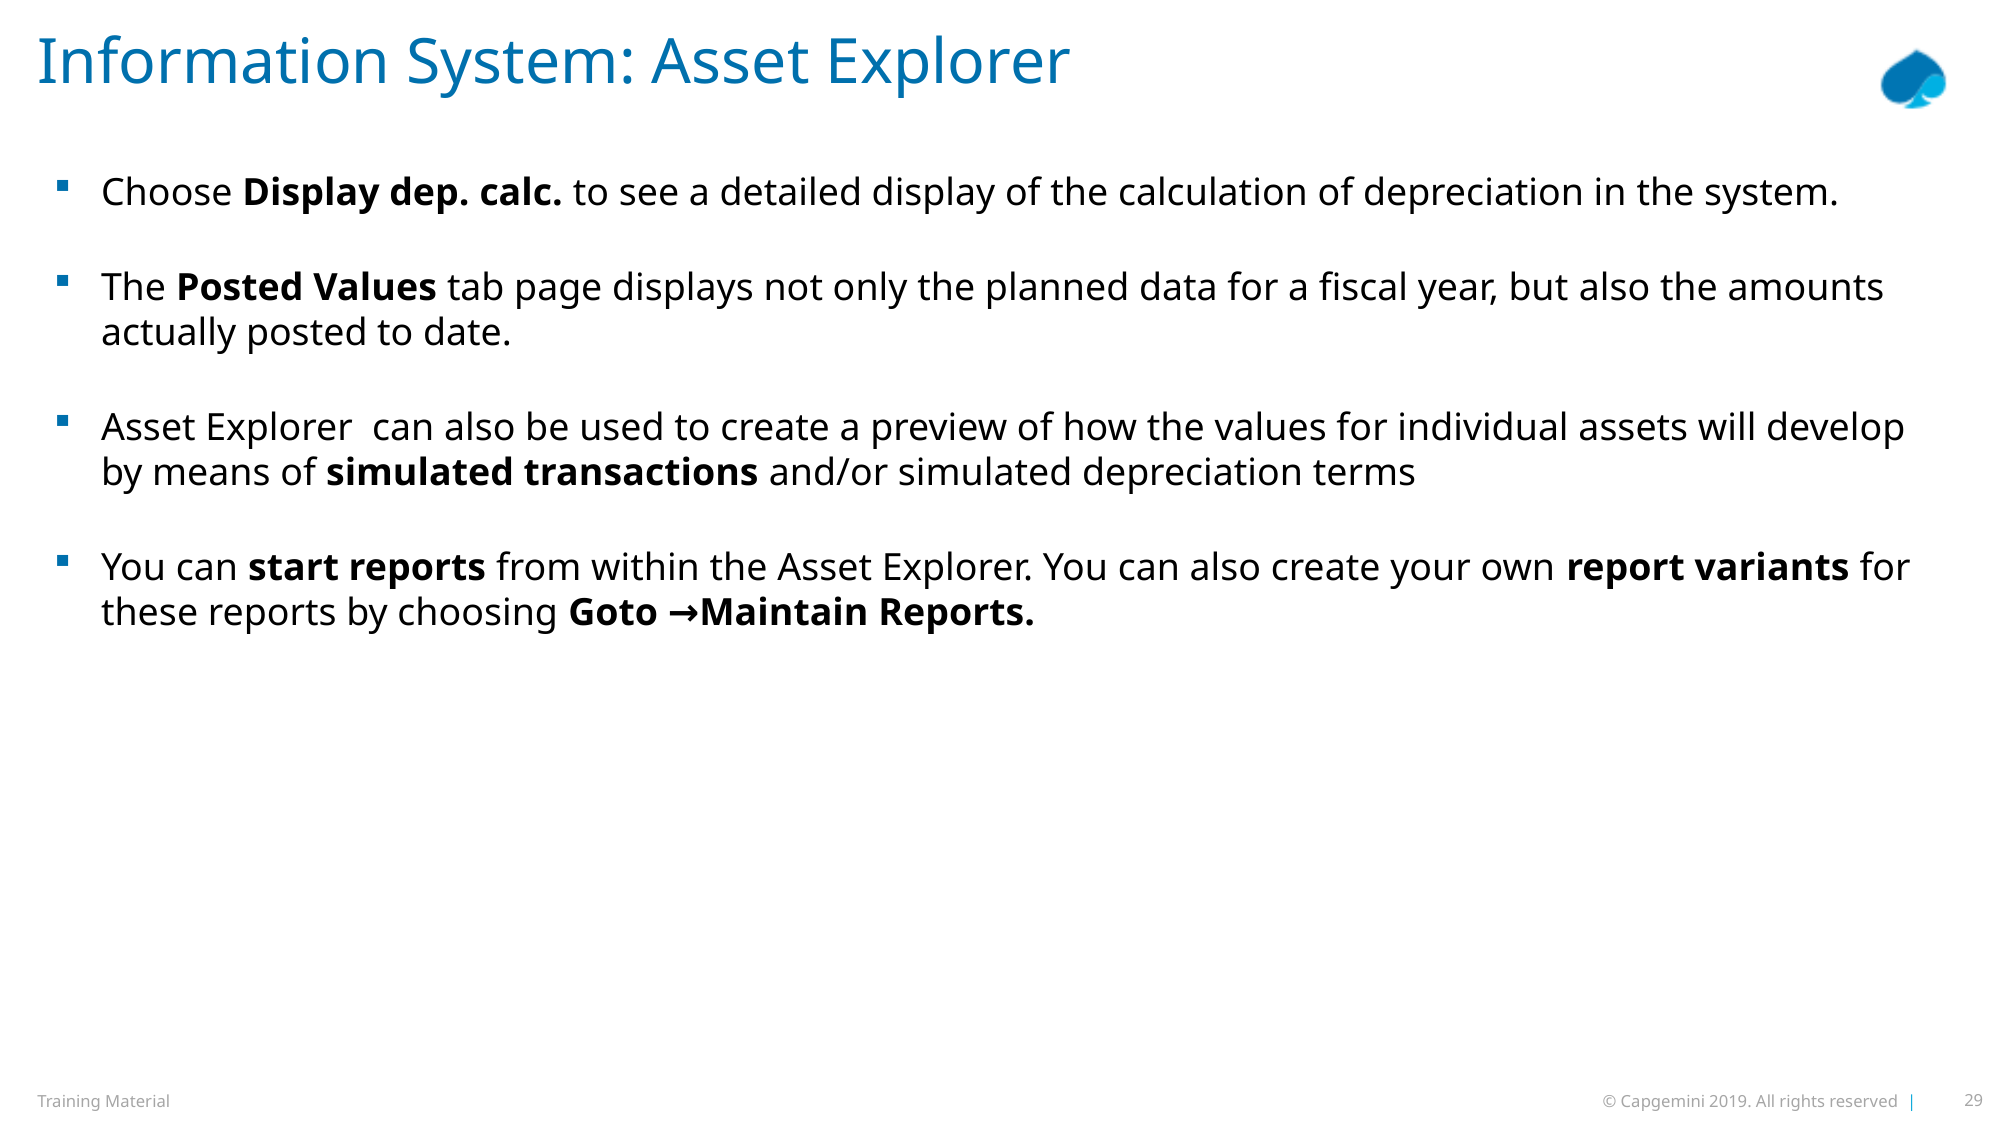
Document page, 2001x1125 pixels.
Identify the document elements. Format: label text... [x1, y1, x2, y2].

list Choose Display dep. calc. to see a detailed display of the calculation of depreciation in the system. The Posted Values tab page displays not only the planned data for a fiscal year, but also the amounts actually posted to date. Asset Explorer can also be used to create a preview of how the values for individual assets will develop by means of simulated transactions and/or simulated depreciation terms You can start reports from within the Asset Explorer. You can also create your own report variants for these reports by choosing Goto →Maintain Reports. [39, 160, 1955, 725]
title Information System: Asset Explorer [37, 0, 1863, 119]
picture [1842, 23, 1970, 137]
